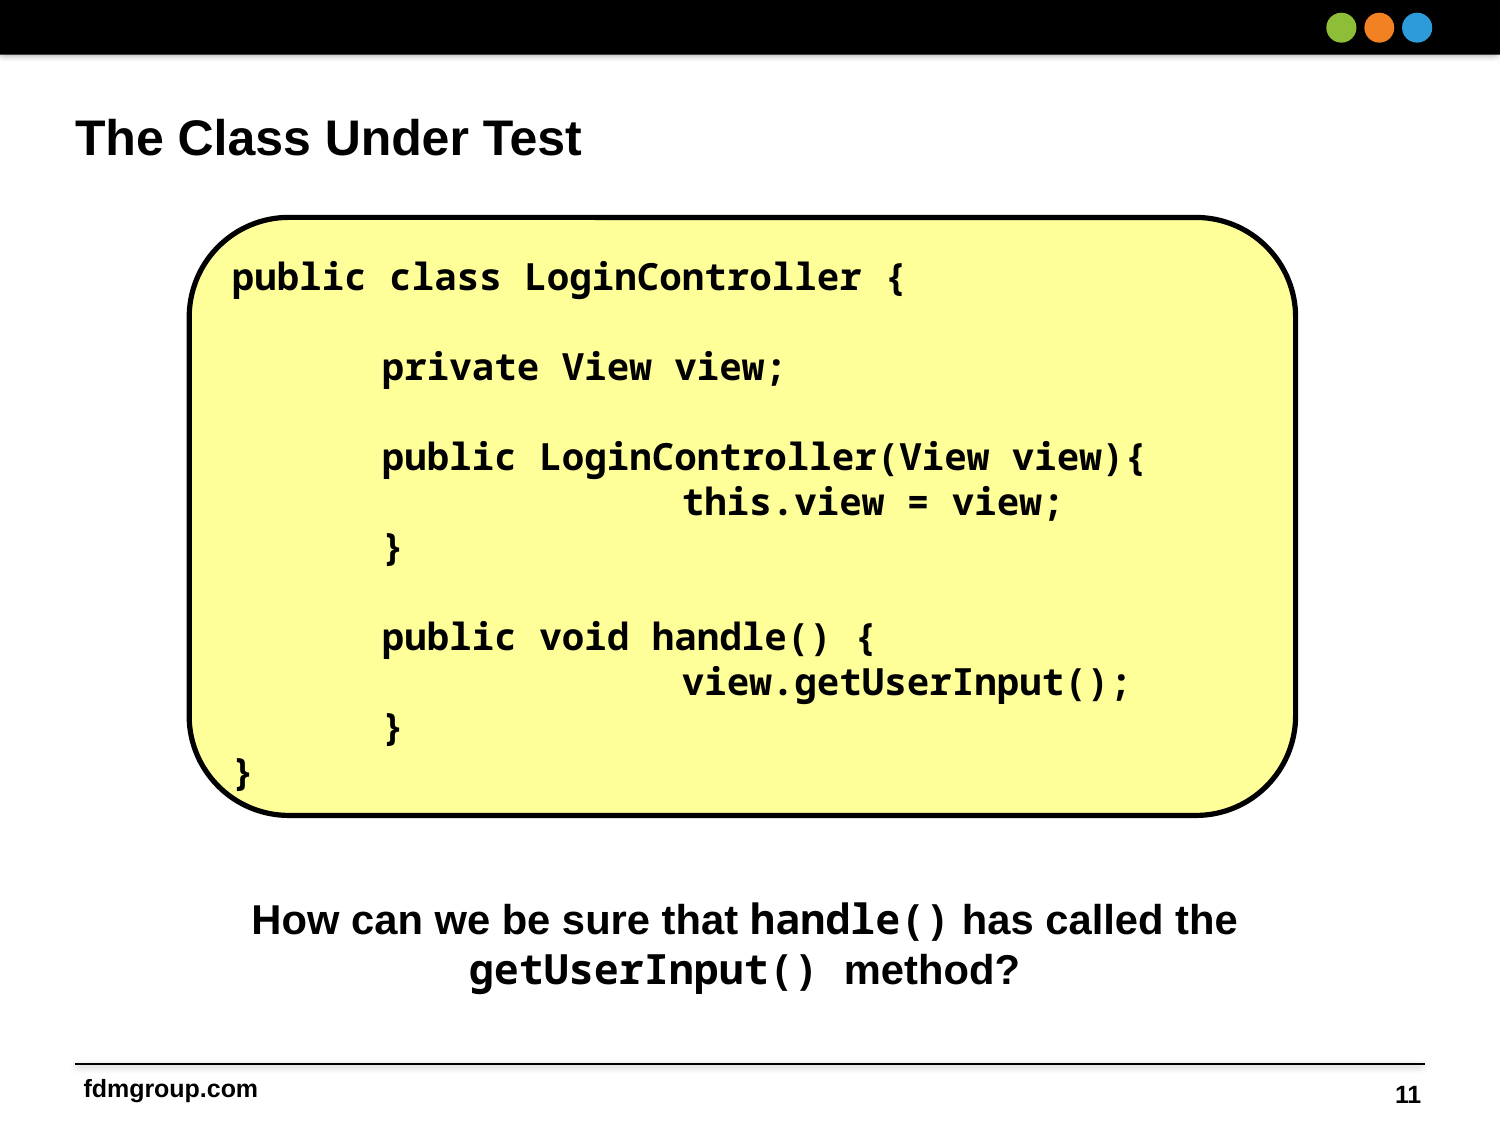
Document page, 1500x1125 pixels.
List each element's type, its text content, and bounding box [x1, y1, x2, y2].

slide_number 11 [1086, 1063, 1437, 1124]
text_box public class LoginController { private View view; public LoginController(View view){ this.view = view; } public void handle() { view.getUserInput(); } } [189, 217, 1296, 816]
title The Class Under Test [75, 105, 1425, 174]
text_box How can we be sure that handle() has called the getUserInput() method? [139, 885, 1350, 1000]
